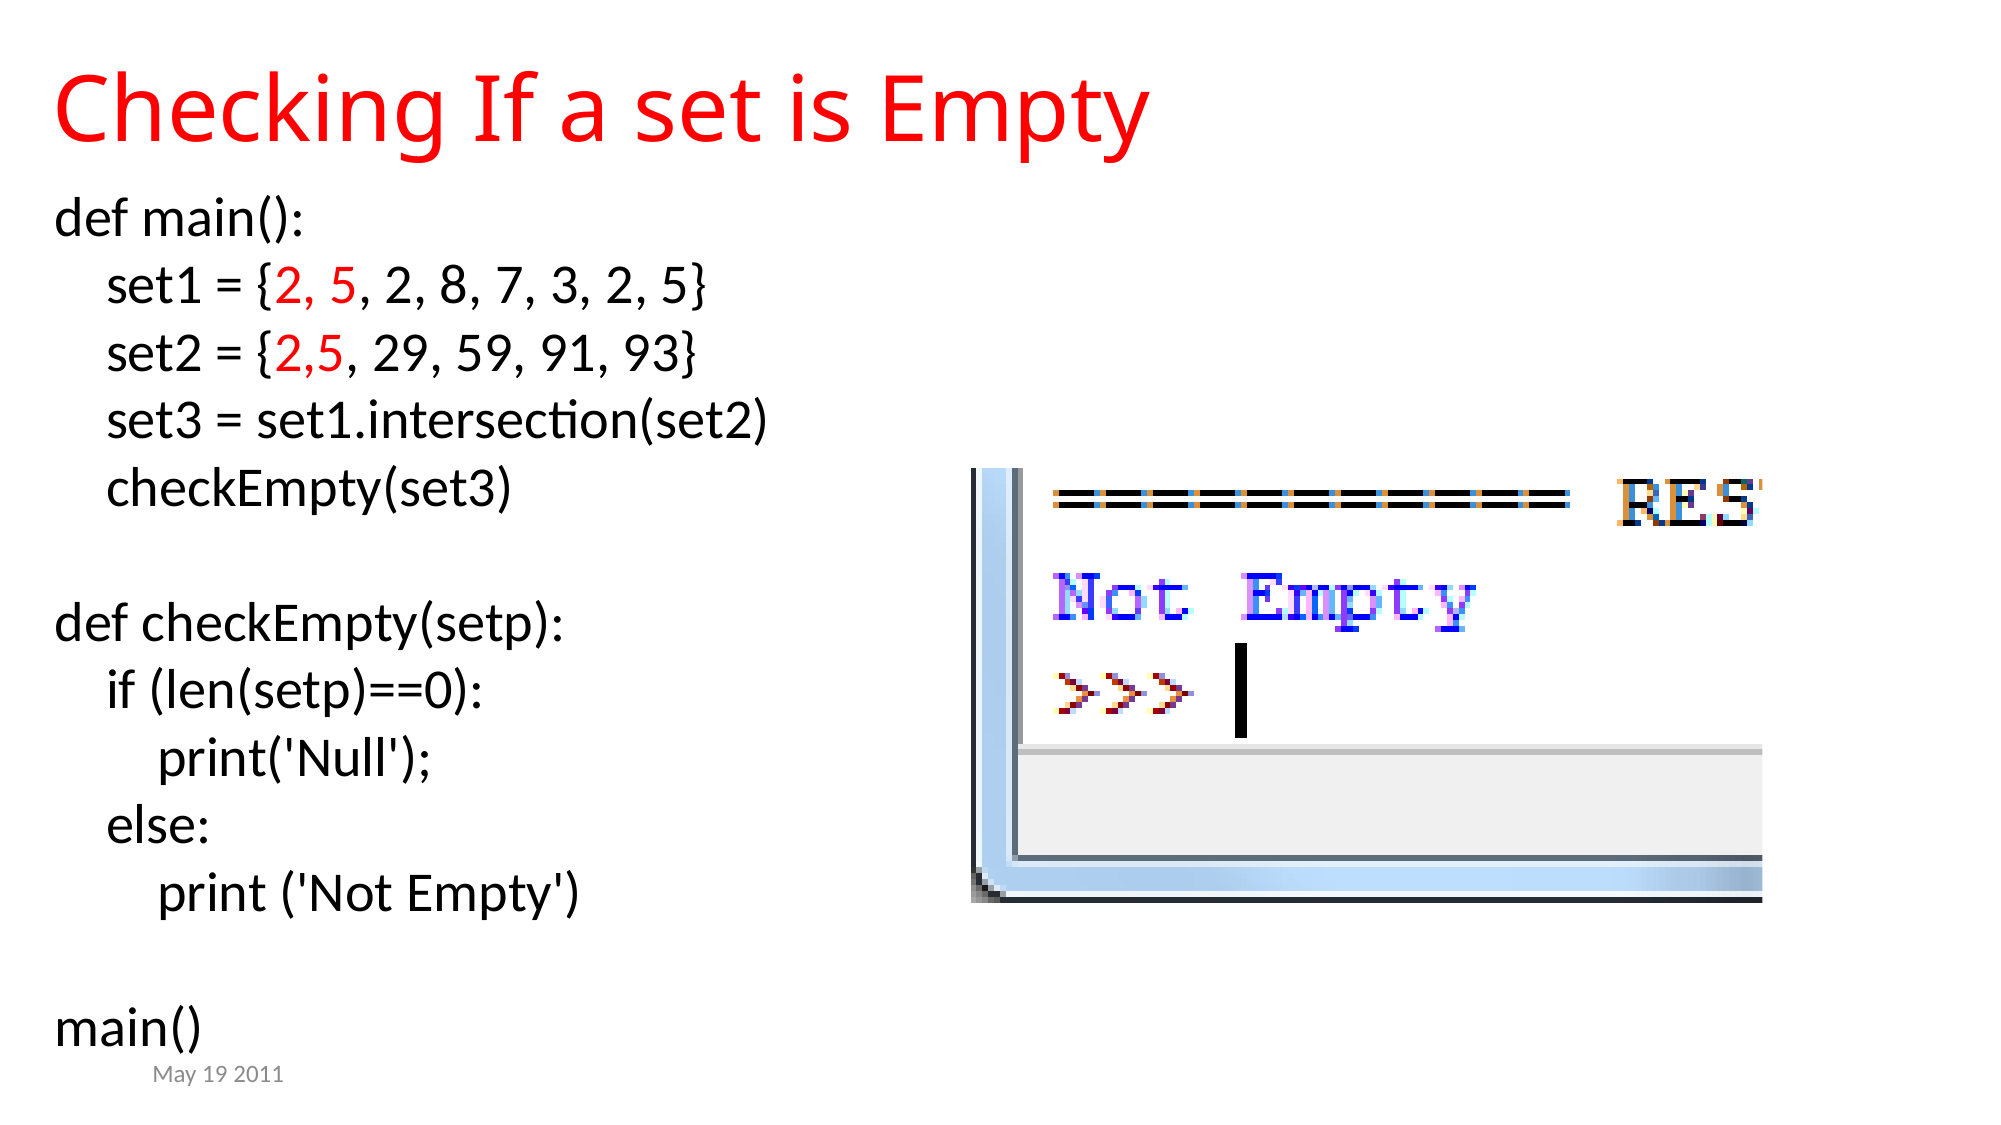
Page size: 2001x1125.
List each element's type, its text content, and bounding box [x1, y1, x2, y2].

text_box def main(): set1 = {2, 5, 2, 8, 7, 3, 2, 5} set2 = {2,5, 29, 59, 91, 93} set3 = set1.intersection(set2) checkEmpty(set3) def checkEmpty(setp): if (len(setp)==0): print('Null'); else: print ('Not Empty') main() [40, 172, 786, 1065]
picture [971, 468, 1763, 903]
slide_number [137, 1065, 588, 1103]
title Checking If a set is Empty [37, 3, 1763, 221]
